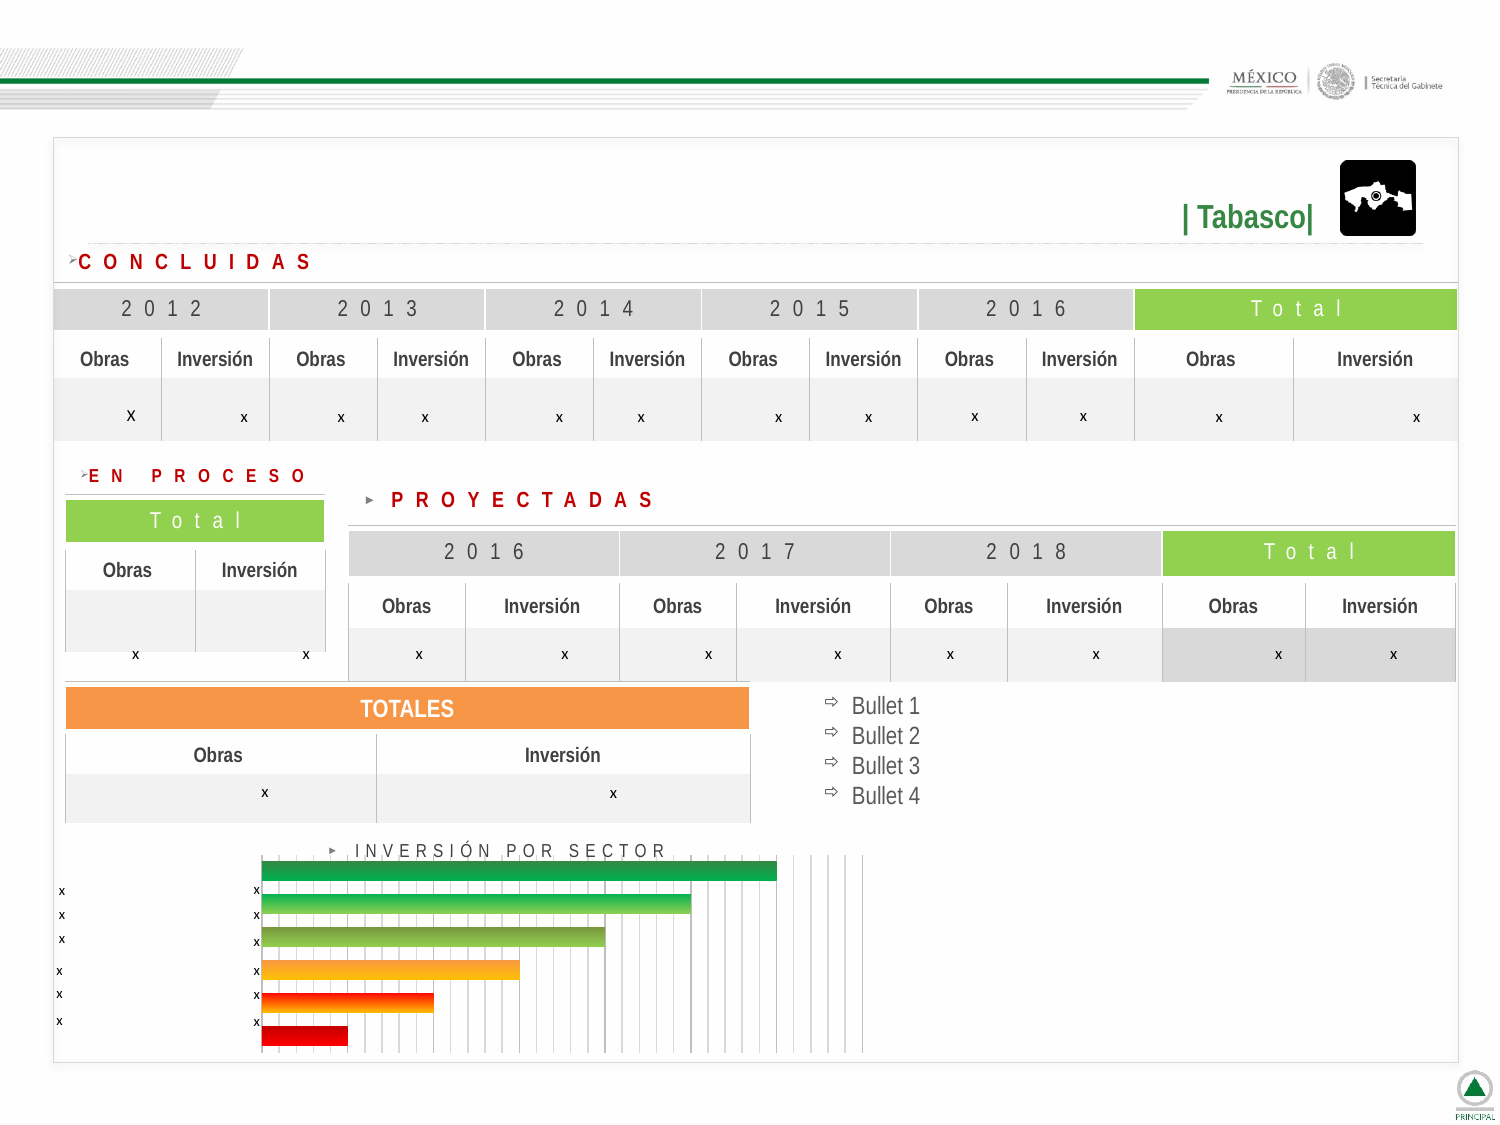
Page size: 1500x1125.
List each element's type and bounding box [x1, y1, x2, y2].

text_box [50, 136, 1459, 1063]
chart [249, 850, 876, 1058]
picture [0, 0, 1500, 1125]
